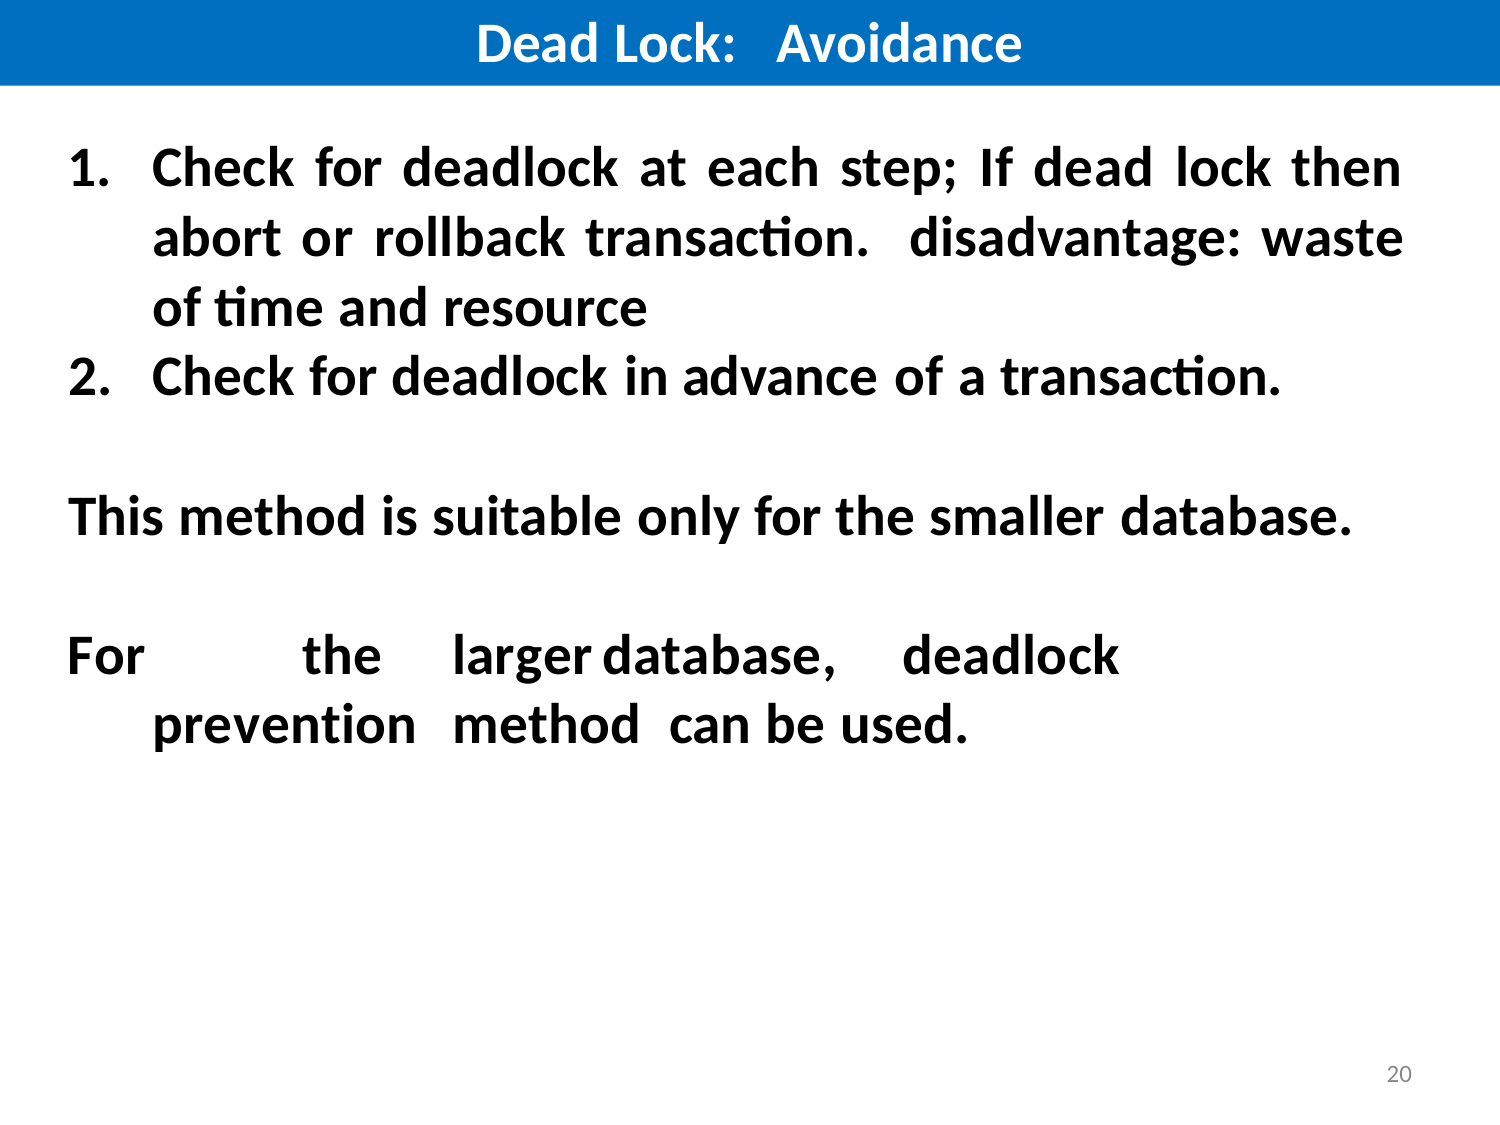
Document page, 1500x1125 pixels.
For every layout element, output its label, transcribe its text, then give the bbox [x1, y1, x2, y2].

slide_number 20 [1380, 1061, 1419, 1125]
text_box Dead Lock: Avoidance Check for deadlock at each step; If dead lock then abort or rollback transaction. disadvantage: waste of time and resource Check for deadlock in advance of a transaction. This method is suitable only for the smaller database. For the larger database, deadlock prevention method can be used. [66, 2, 1425, 755]
